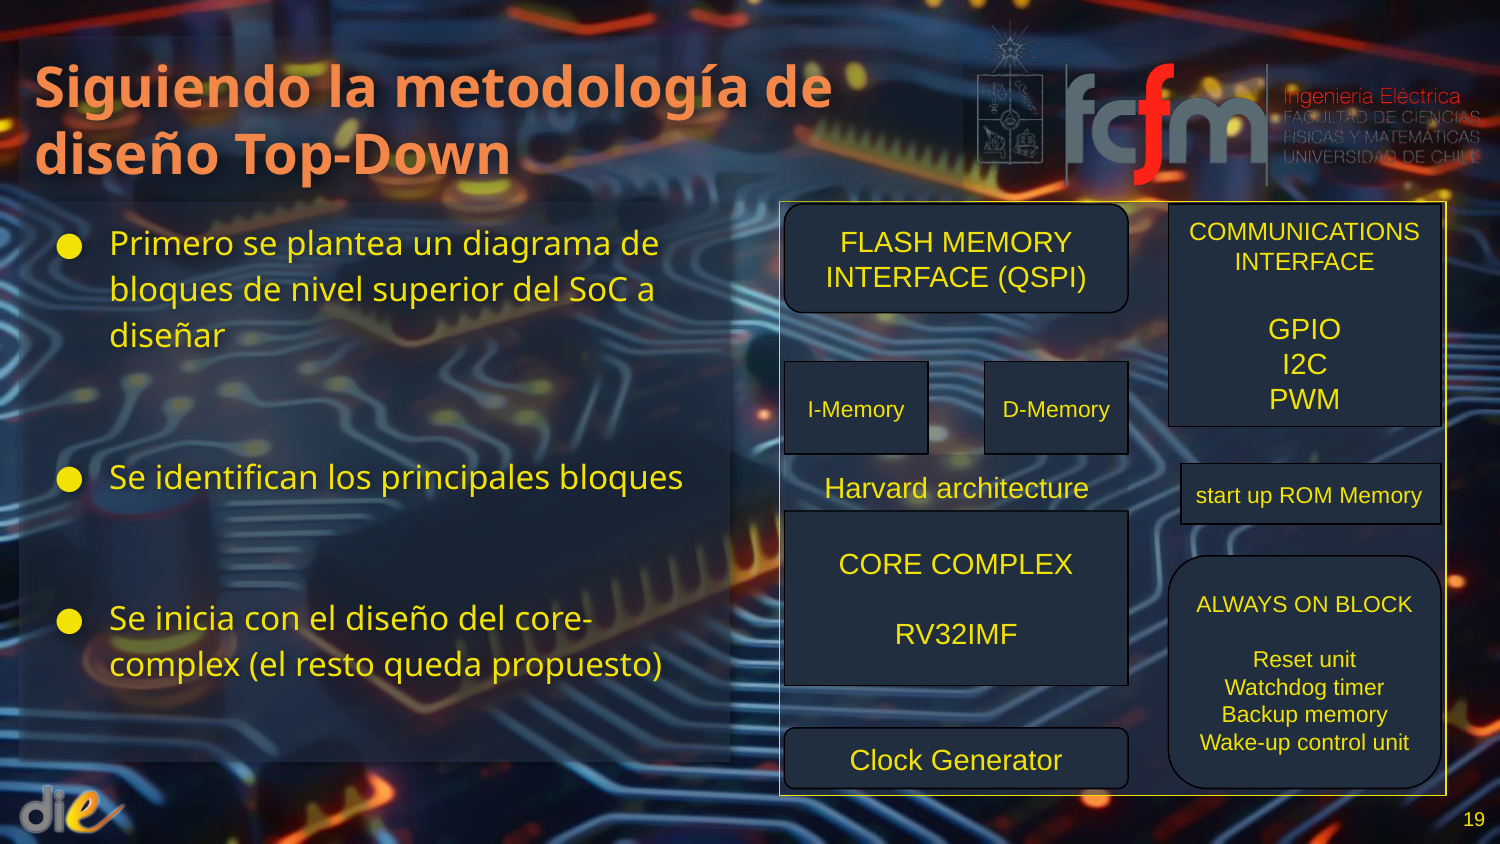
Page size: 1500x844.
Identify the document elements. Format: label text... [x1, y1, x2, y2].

text_box start up ROM Memory [1180, 463, 1442, 525]
text_box COMMUNICATIONS INTERFACE GPIO I2C PWM [1168, 204, 1442, 427]
text_box FLASH MEMORY INTERFACE (QSPI) [784, 203, 1129, 313]
text_box CORE COMPLEX RV32IMF [784, 510, 1129, 686]
text_box ALWAYS ON BLOCK Reset unit Watchdog timer Backup memory Wake-up control unit [1168, 555, 1442, 789]
list Primero se plantea un diagrama de bloques de nivel superior del SoC a diseñar Se identifican los principales bloques Se inicia con el diseño del core-complex (el resto queda propuesto) [19, 201, 731, 762]
text_box D-Memory [984, 361, 1129, 454]
slide_number 19 [1393, 791, 1500, 844]
text_box Harvard architecture [786, 454, 1129, 520]
picture [0, 0, 1500, 844]
title Siguiendo la metodología de diseño Top-Down [19, 35, 964, 202]
text_box [779, 201, 1447, 796]
text_box Clock Generator [784, 727, 1129, 789]
text_box I-Memory [784, 361, 928, 455]
